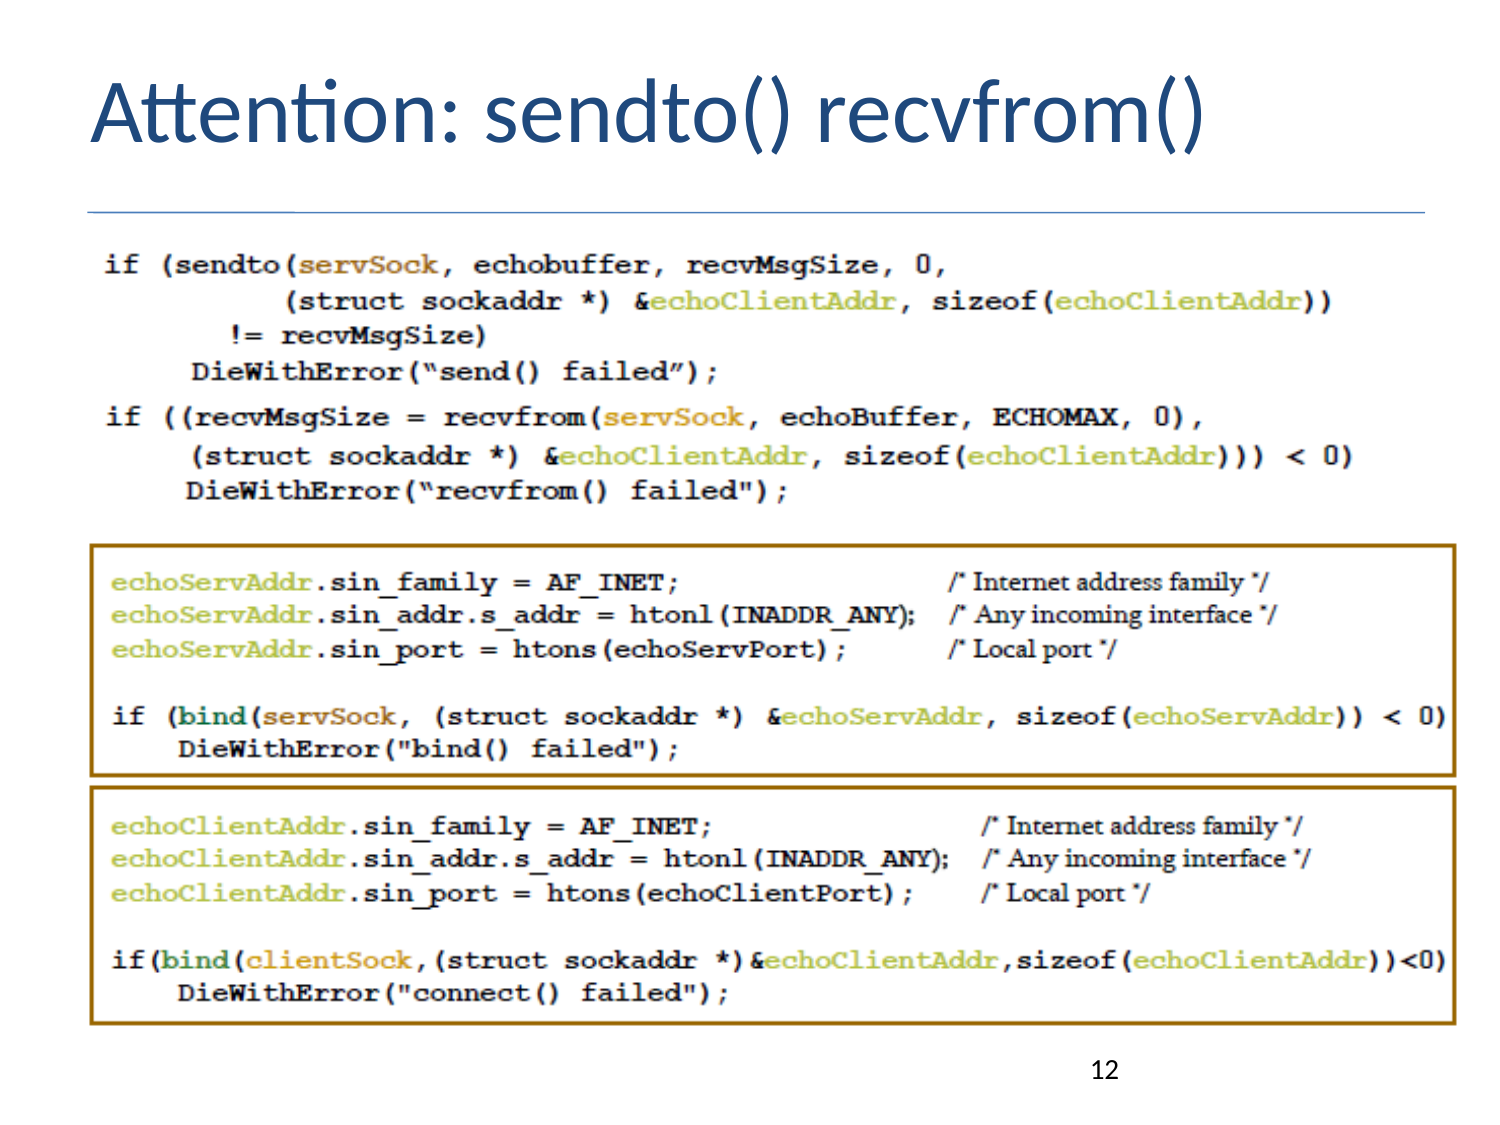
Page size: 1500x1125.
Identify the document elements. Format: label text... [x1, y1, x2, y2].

title Attention: sendto() recvfrom() [74, 24, 1426, 188]
picture [81, 538, 1466, 1036]
picture [93, 245, 1386, 528]
slide_number 12 [1074, 1044, 1425, 1103]
